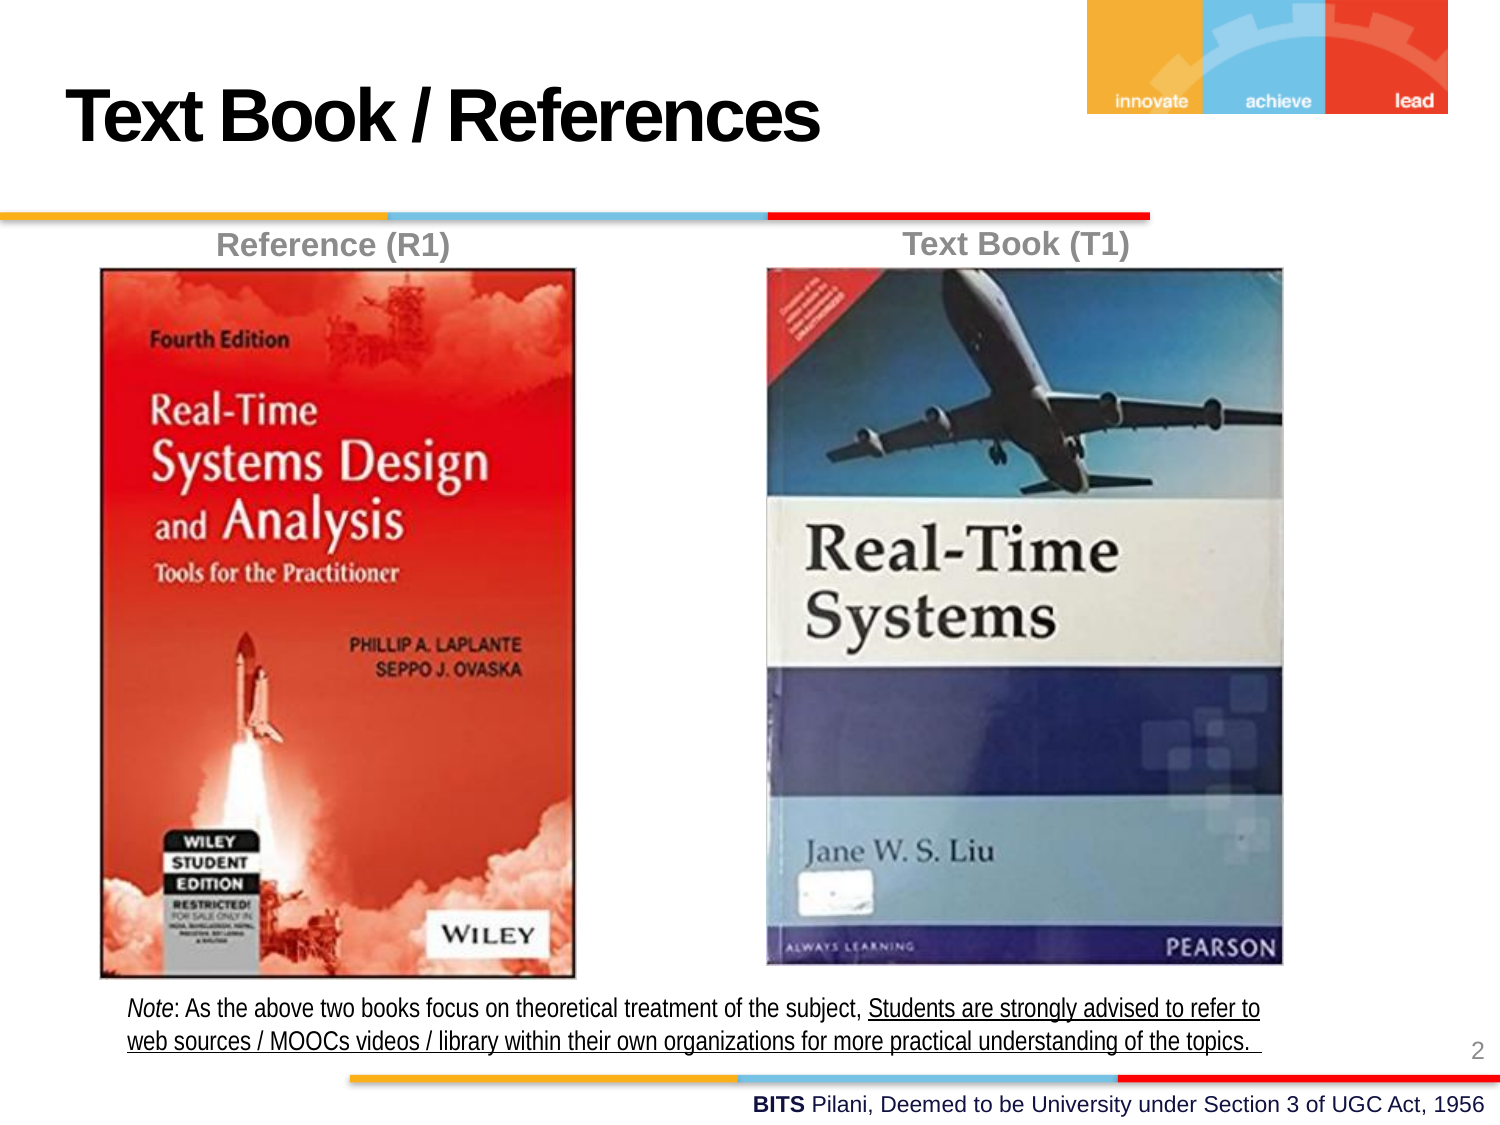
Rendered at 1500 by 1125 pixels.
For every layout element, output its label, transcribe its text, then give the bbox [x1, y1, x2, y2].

picture [766, 267, 1284, 966]
list Text Book / References [50, 24, 1088, 213]
picture [99, 267, 578, 981]
text_box Note: As the above two books focus on theoretical treatment of the subject, Students are strongly advised to refer to web sources / MOOCs videos / library within their own organizations for more practical understanding of the topics. [112, 983, 1311, 1063]
text_box Reference (R1) [200, 219, 476, 265]
slide_number 2 [1149, 1019, 1500, 1080]
picture [1087, 0, 1448, 114]
text_box Text Book (T1) [887, 219, 1163, 265]
